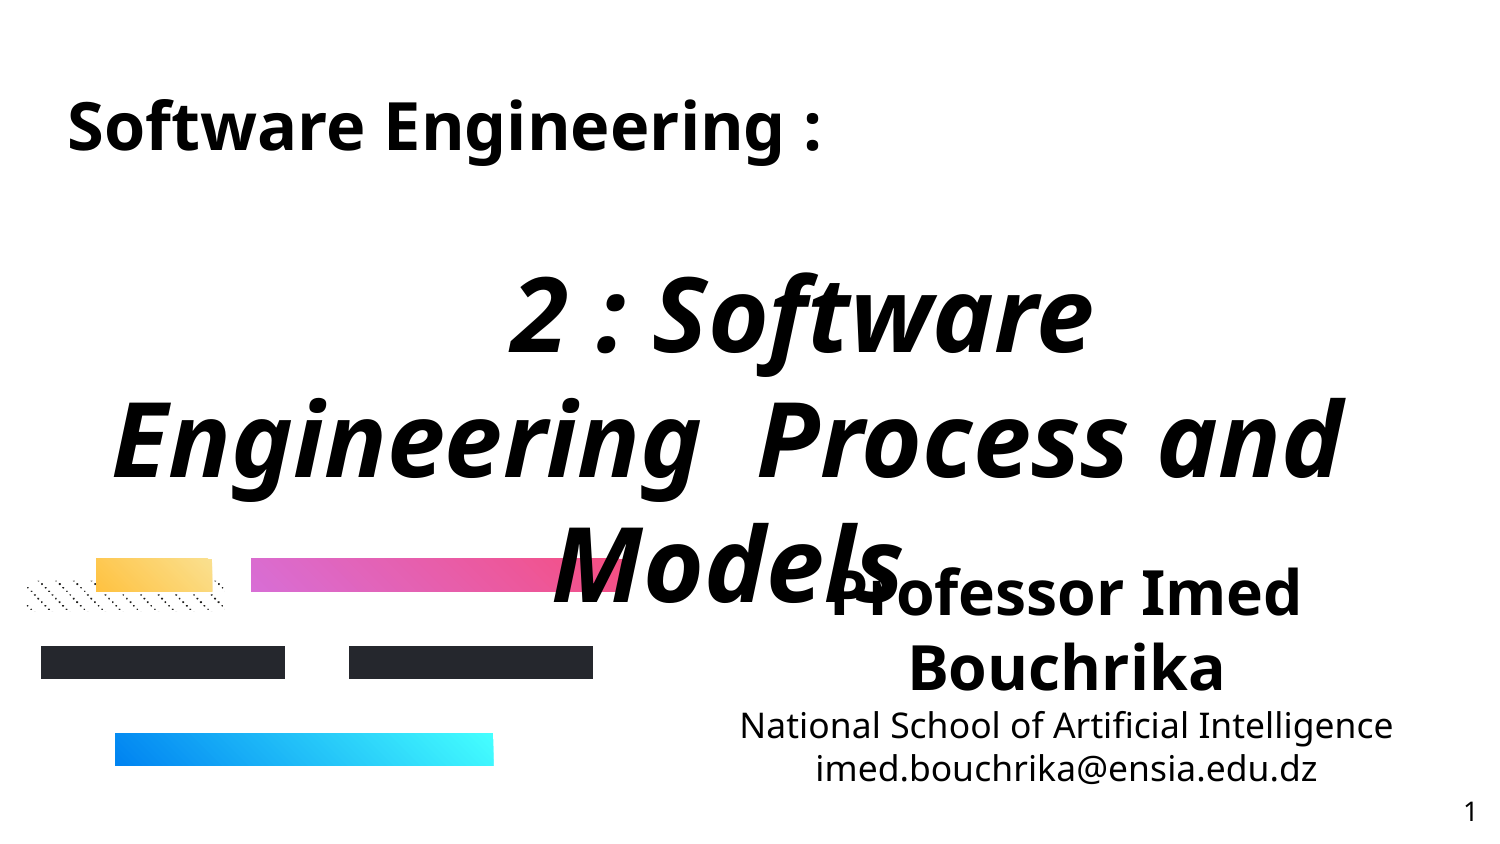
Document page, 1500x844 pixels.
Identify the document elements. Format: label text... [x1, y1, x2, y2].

title Professor Imed Bouchrika National School of Artificial Intelligence imed.bouchrika@ensia.edu.dz [655, 538, 1479, 710]
slide_number ‹#› [1403, 779, 1494, 844]
title Software Engineering : 2 : Software Engineering Process and Models [52, 68, 1404, 403]
picture [25, 580, 225, 612]
